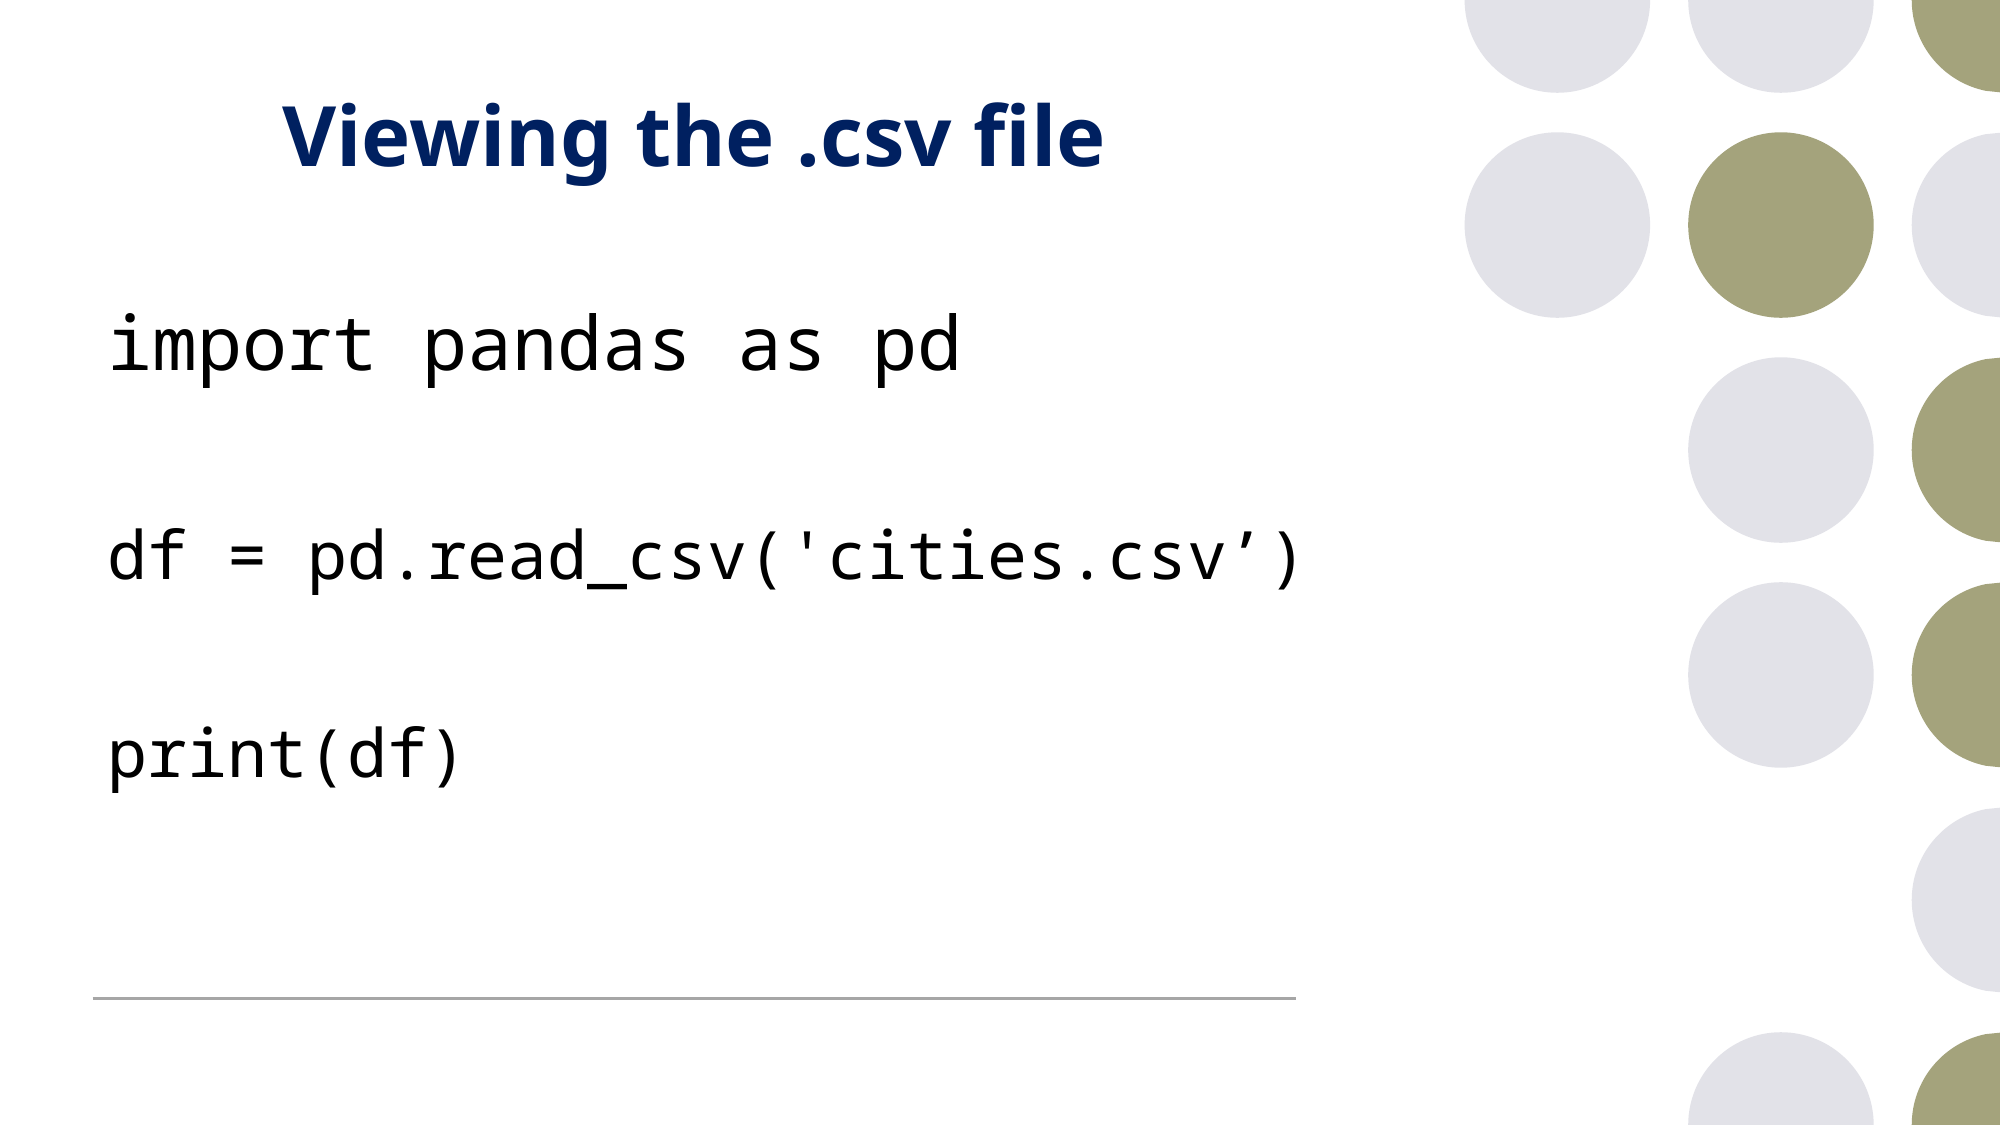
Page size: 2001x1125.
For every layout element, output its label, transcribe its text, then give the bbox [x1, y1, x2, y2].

list import pandas as pd df = pd.read_csv('cities.csv’) print(df) [92, 287, 1703, 999]
title Viewing the .csv file [92, 75, 1297, 196]
